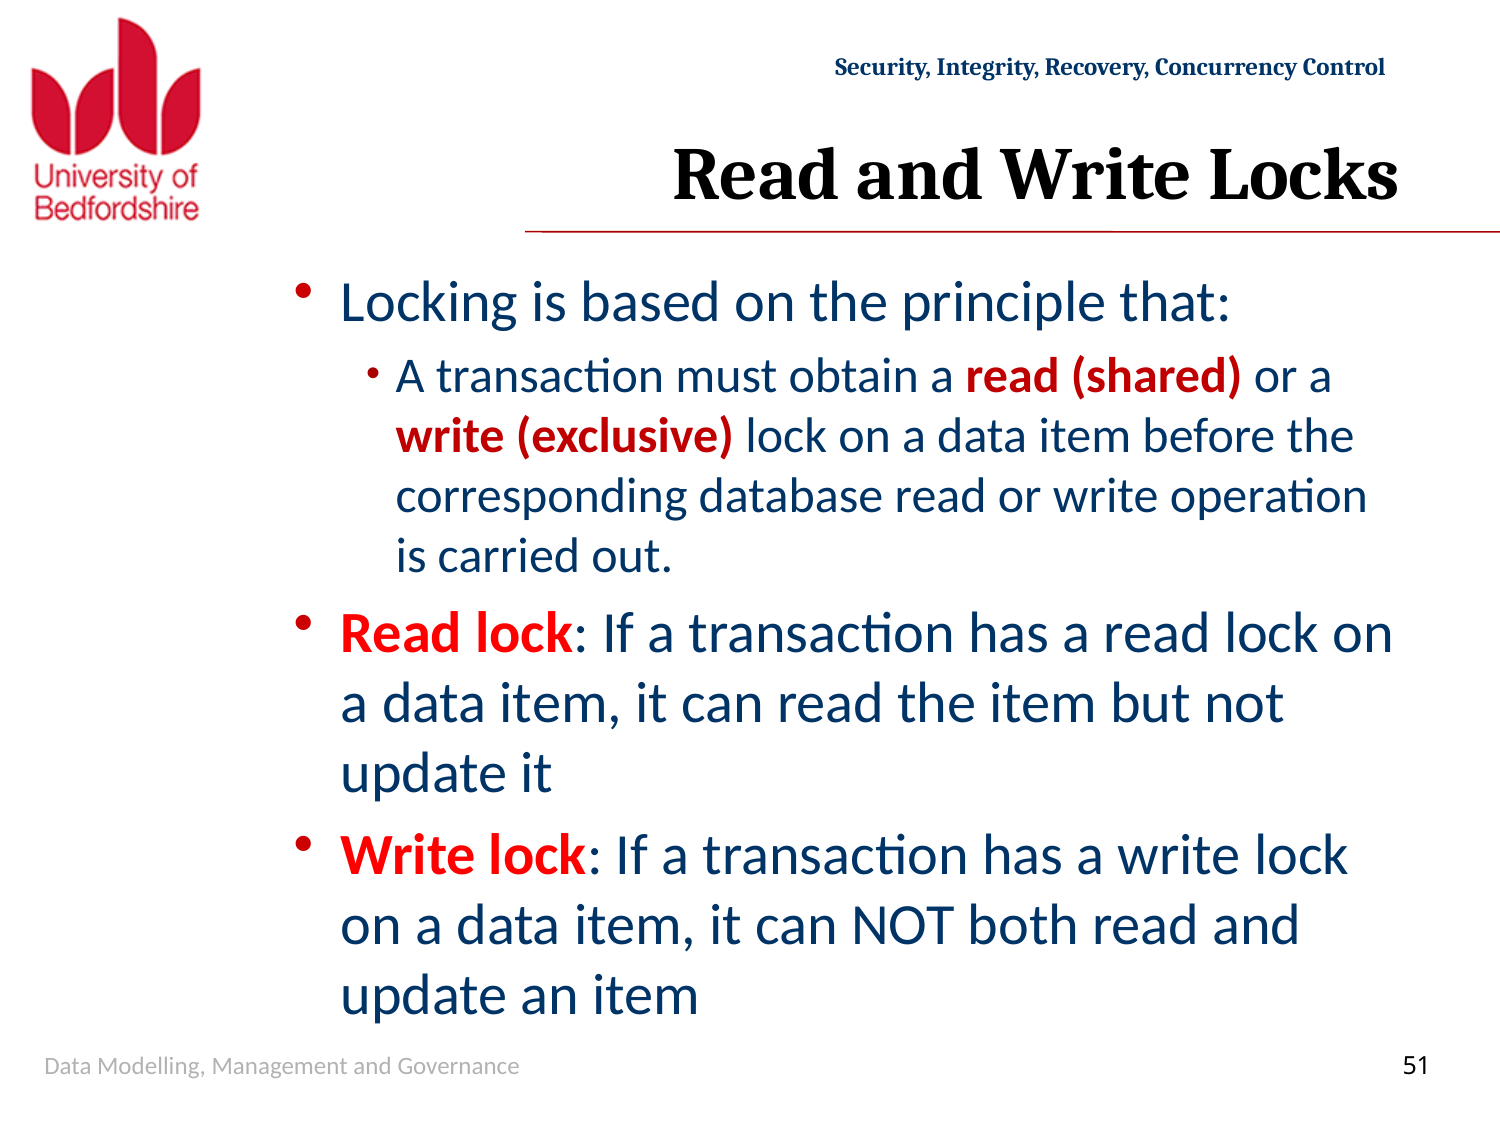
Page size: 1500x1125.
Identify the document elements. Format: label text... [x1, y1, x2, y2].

picture [0, 0, 237, 236]
title Read and Write Locks [265, 113, 1416, 227]
footer Data Modelling, Management and Governance [29, 1035, 691, 1095]
list Locking is based on the principle that: A transaction must obtain a read (shared) or a write (exclusive) lock on a data item before the corresponding database read or write operation is carried out. Read lock: If a transaction has a read lock on a data item, it can read the item but not update it Write lock: If a transaction has a write lock on a data item, it can NOT both read and update an item [262, 255, 1413, 1024]
